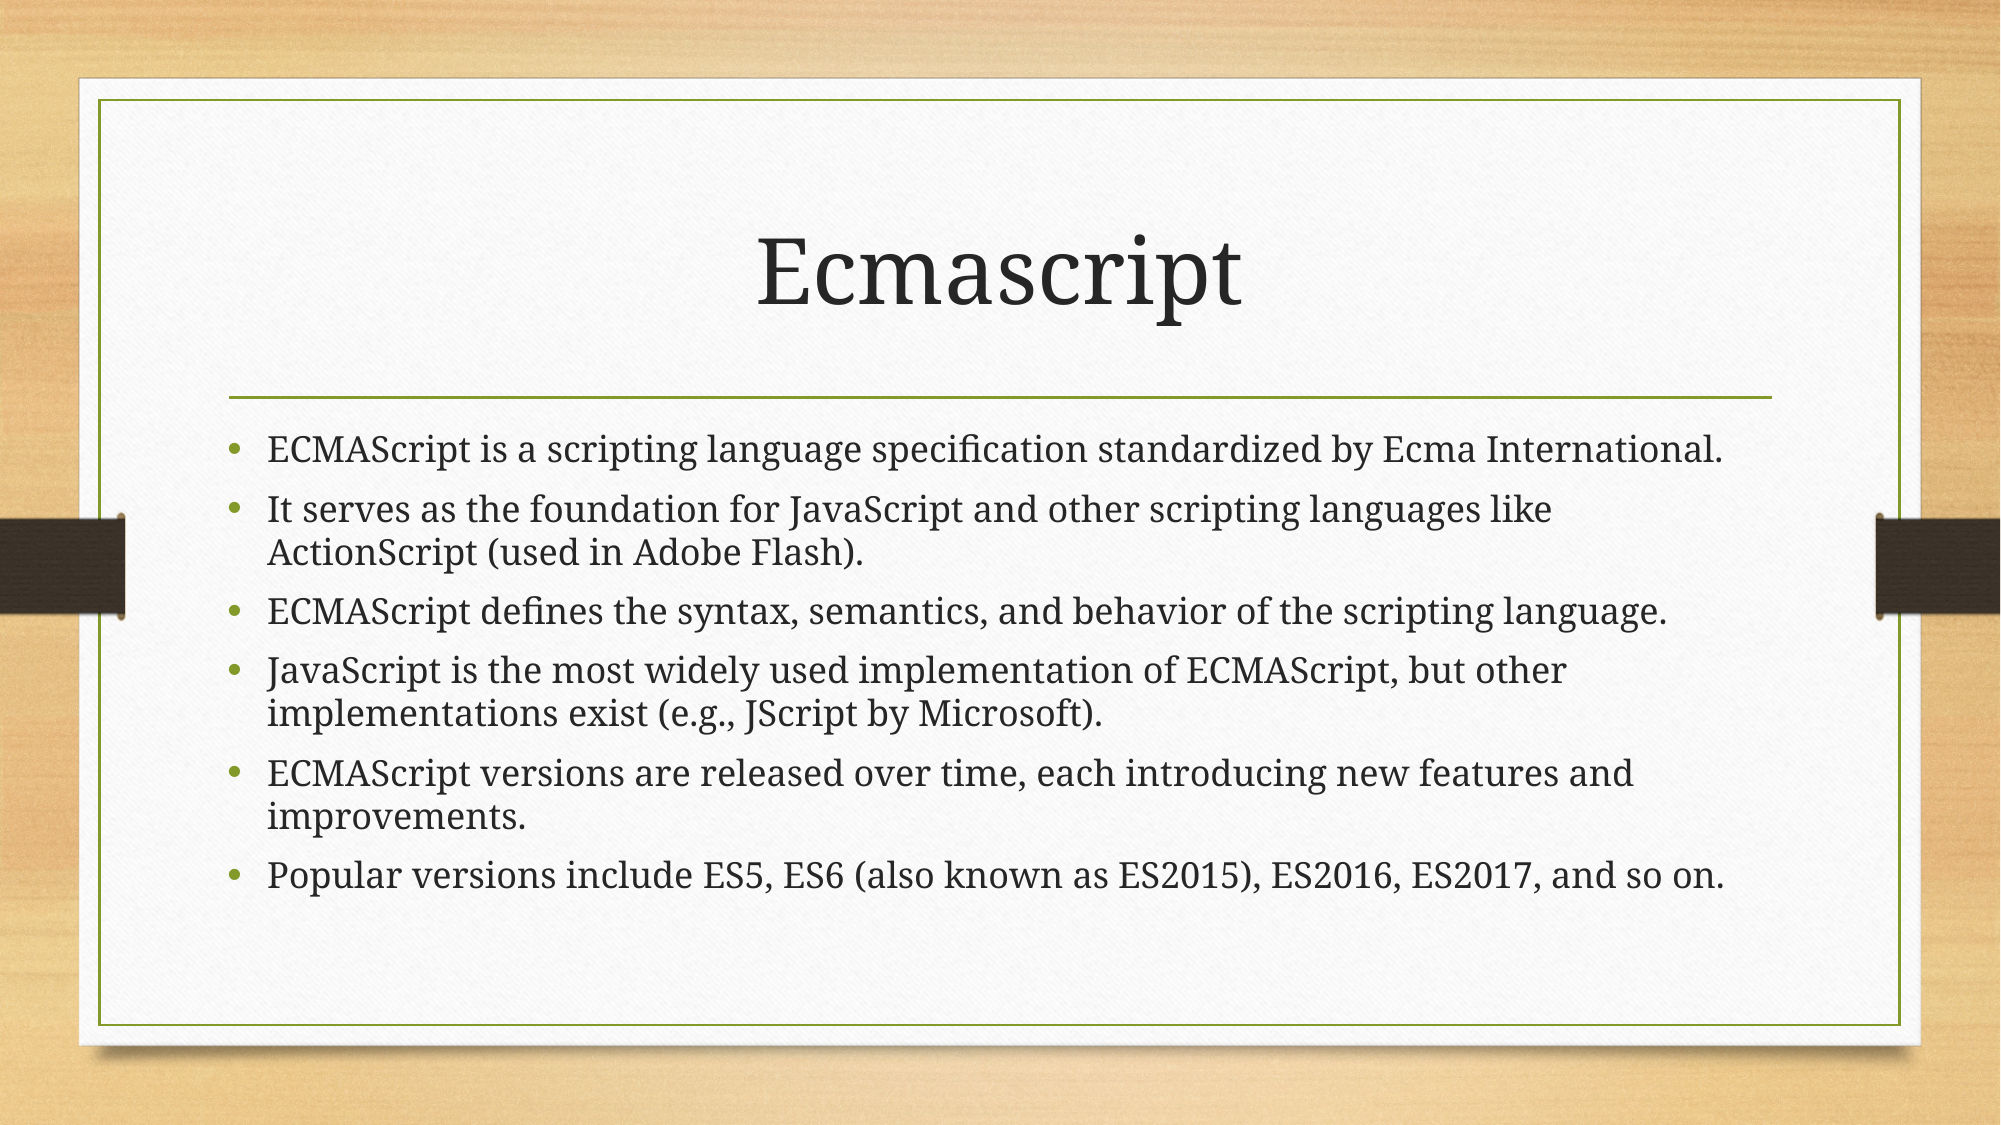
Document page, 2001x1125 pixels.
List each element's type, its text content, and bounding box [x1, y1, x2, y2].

list ECMAScript is a scripting language specification standardized by Ecma International. It serves as the foundation for JavaScript and other scripting languages like ActionScript (used in Adobe Flash). ECMAScript defines the syntax, semantics, and behavior of the scripting language. JavaScript is the most widely used implementation of ECMAScript, but other implementations exist (e.g., JScript by Microsoft). ECMAScript versions are released over time, each introducing new features and improvements. Popular versions include ES5, ES6 (also known as ES2015), ES2016, ES2017, and so on. [212, 419, 1788, 964]
title Ecmascript [212, 161, 1788, 375]
picture [0, 0, 2001, 1125]
